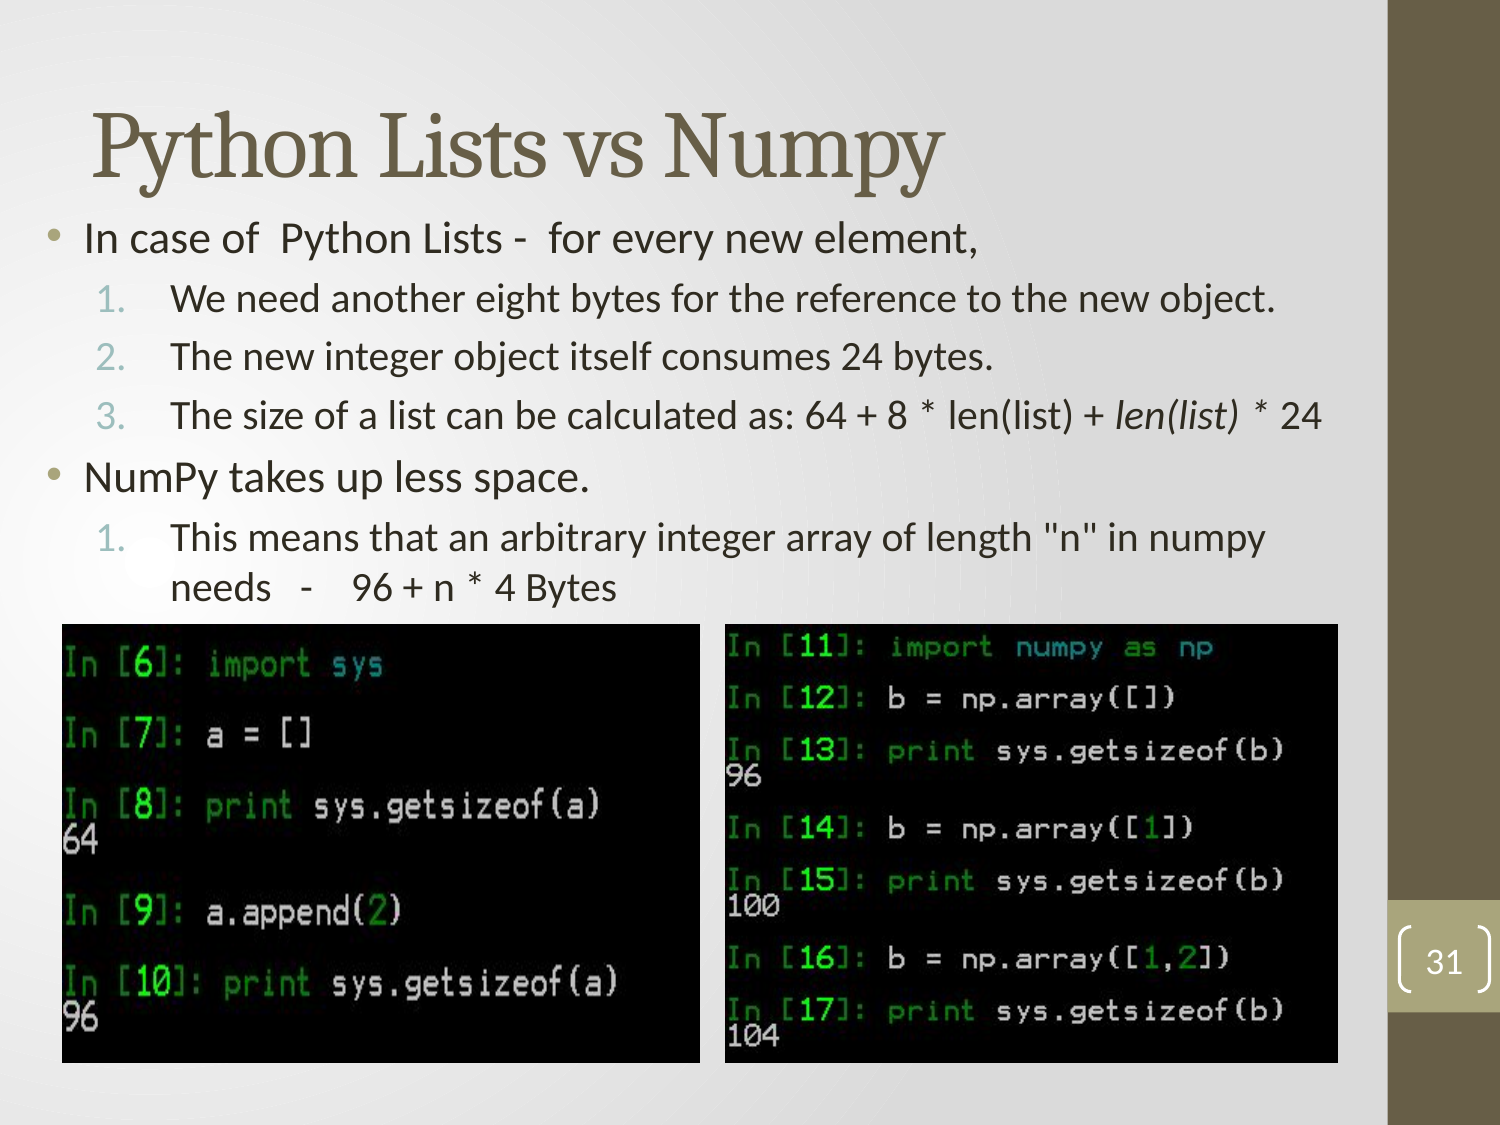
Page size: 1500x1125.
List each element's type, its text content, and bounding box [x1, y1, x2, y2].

list In case of Python Lists - for every new element, We need another eight bytes for the reference to the new object. The new integer object itself consumes 24 bytes. The size of a list can be calculated as: 64 + 8 * len(list) + len(list) * 24 NumPy takes up less space. This means that an arbitrary integer array of length "n" in numpy needs - 96 + n * 4 Bytes [12, 200, 1375, 1113]
slide_number 31 [1397, 925, 1492, 994]
picture [61, 624, 701, 1063]
picture [724, 624, 1338, 1063]
title Python Lists vs Numpy [75, 45, 1325, 200]
